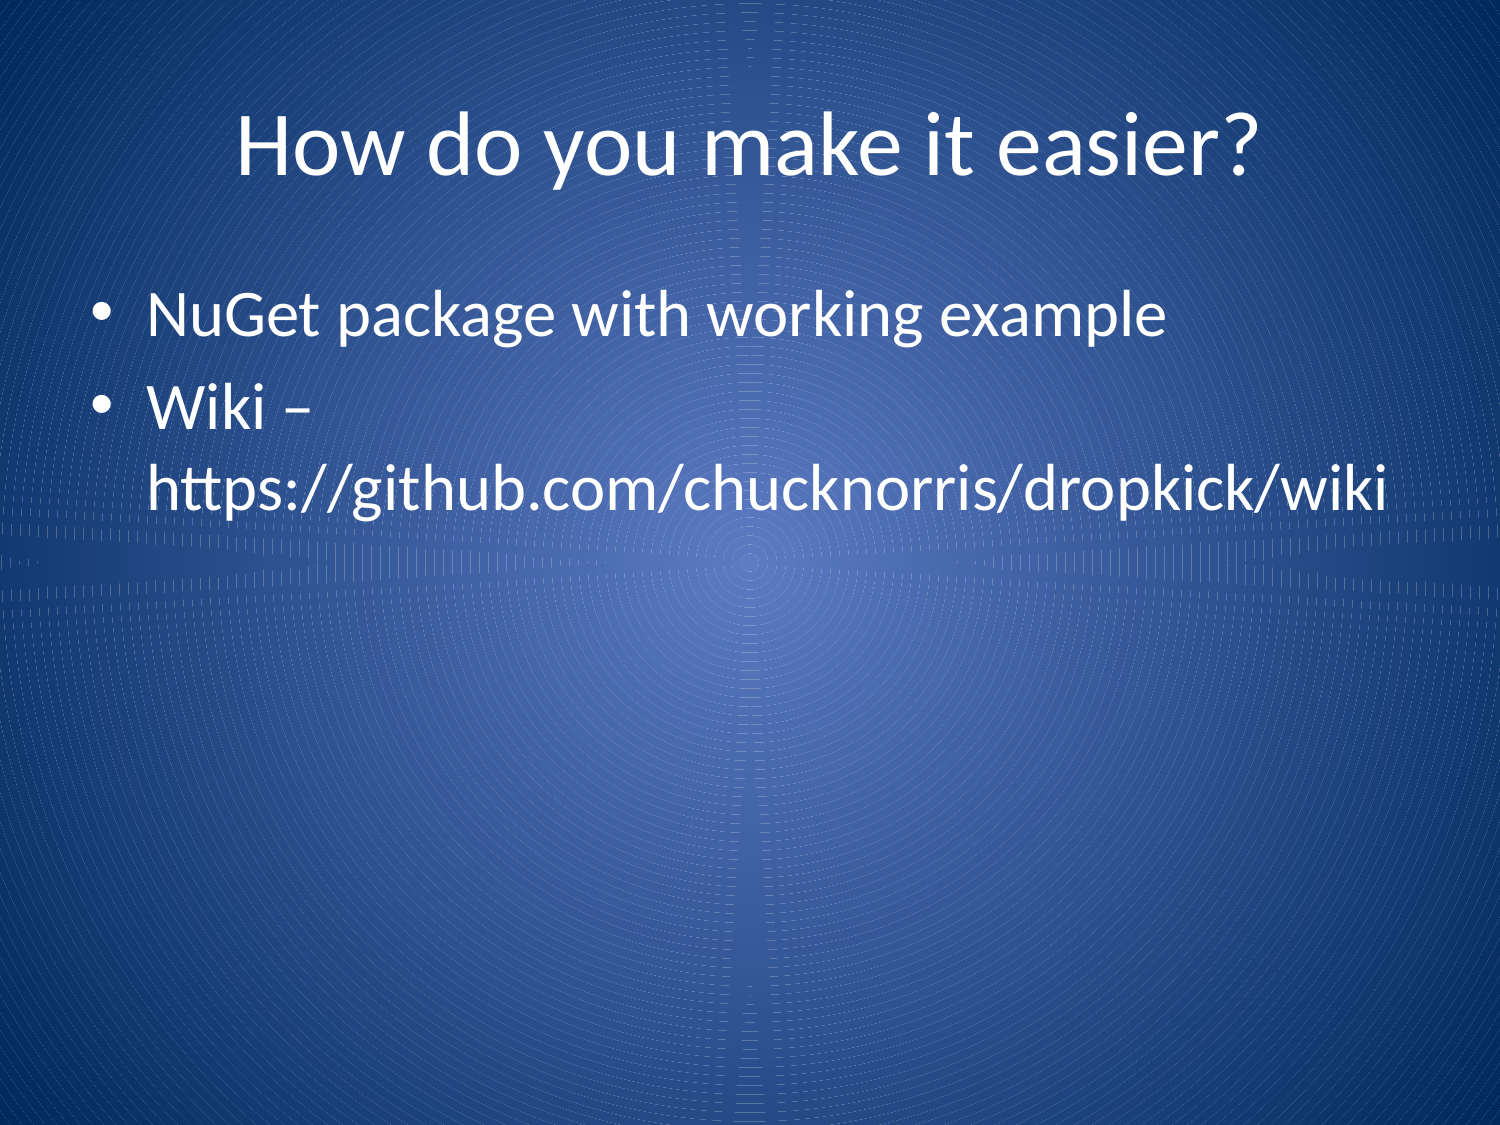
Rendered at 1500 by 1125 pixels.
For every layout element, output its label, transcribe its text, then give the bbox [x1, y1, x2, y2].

list NuGet package with working example Wiki – https://github.com/chucknorris/dropkick/wiki [75, 262, 1425, 1005]
title How do you make it easier? [75, 45, 1425, 233]
